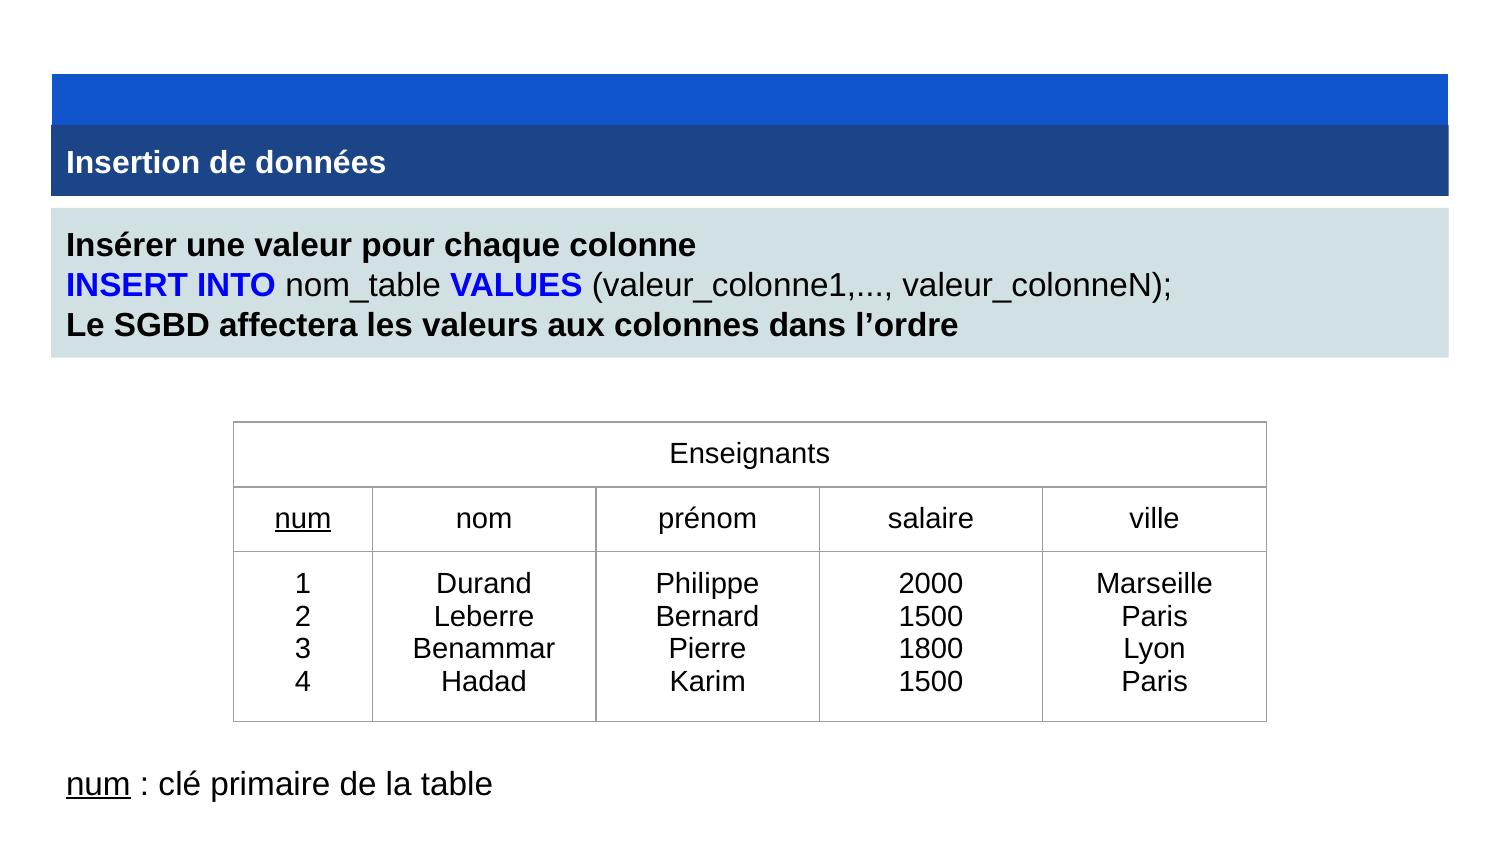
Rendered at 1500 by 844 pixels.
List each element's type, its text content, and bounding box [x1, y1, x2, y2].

text_box Insérer une valeur pour chaque colonne INSERT INTO nom_table VALUES (valeur_colonne1,..., valeur_colonneN); Le SGBD affectera les valeurs aux colonnes dans l’ordre [51, 207, 1449, 358]
table_cell Philippe Bernard Pierre Karim [597, 552, 819, 721]
table_cell ville [1043, 488, 1266, 551]
table_cell Durand Leberre Benammar Hadad [373, 552, 595, 721]
table_cell Marseille Paris Lyon Paris [1043, 552, 1266, 721]
text_box Insertion de données [51, 124, 1449, 196]
table_header Enseignants [234, 423, 1266, 486]
table_cell 1 2 3 4 [234, 552, 372, 721]
text_box [51, 72, 1449, 124]
table_cell 2000 1500 1800 1500 [820, 552, 1042, 721]
text_box num : clé primaire de la table [51, 746, 1256, 817]
table_cell prénom [597, 488, 819, 551]
table_cell salaire [820, 488, 1042, 551]
table_cell num [234, 488, 372, 551]
table_cell nom [373, 488, 595, 551]
